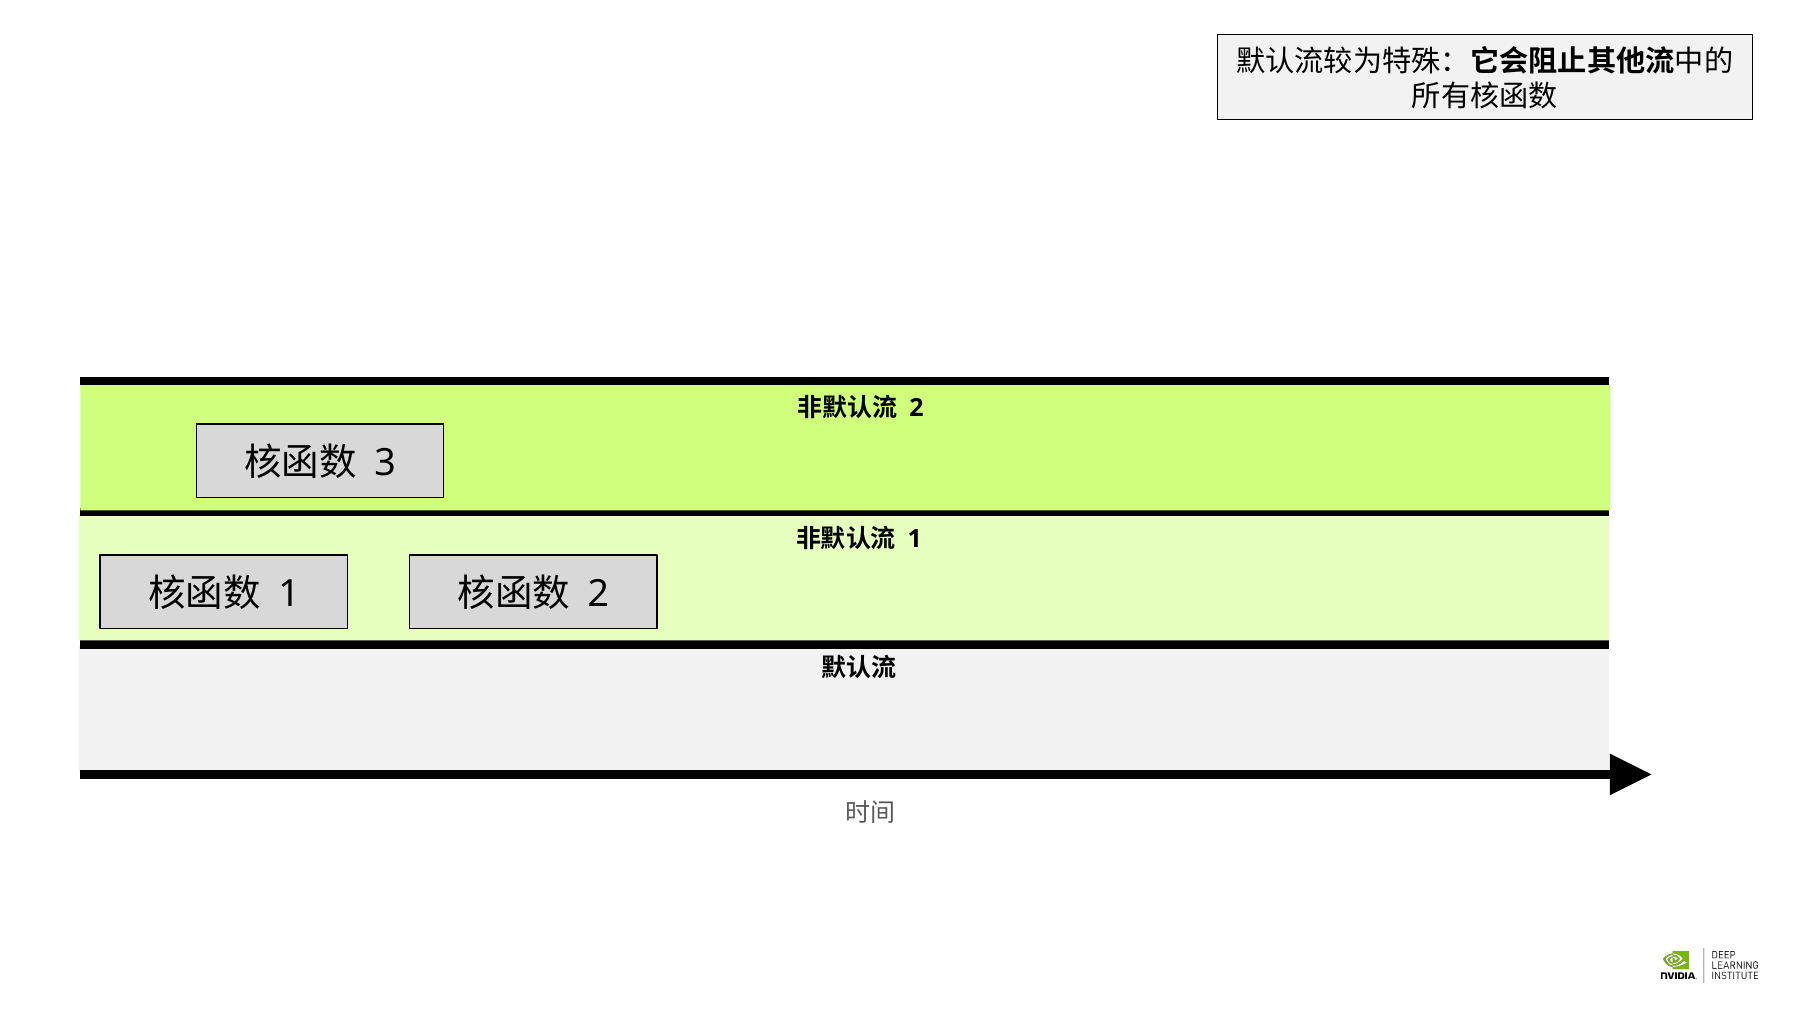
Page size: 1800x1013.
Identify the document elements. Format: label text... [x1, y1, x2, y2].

text_box 时间 [826, 789, 915, 835]
text_box 非默认流 1 [689, 521, 1029, 561]
title 默认流 [735, 652, 983, 690]
text_box 非默认流 2 [691, 390, 1030, 430]
picture [1661, 948, 1758, 983]
text_box 核函数 3 [196, 423, 444, 498]
text_box 默认流较为特殊：它会阻止其他流中的所有核函数 [1217, 34, 1753, 120]
text_box [80, 386, 1611, 511]
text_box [99, 554, 658, 629]
text_box [78, 513, 1609, 641]
text_box [78, 645, 1609, 773]
